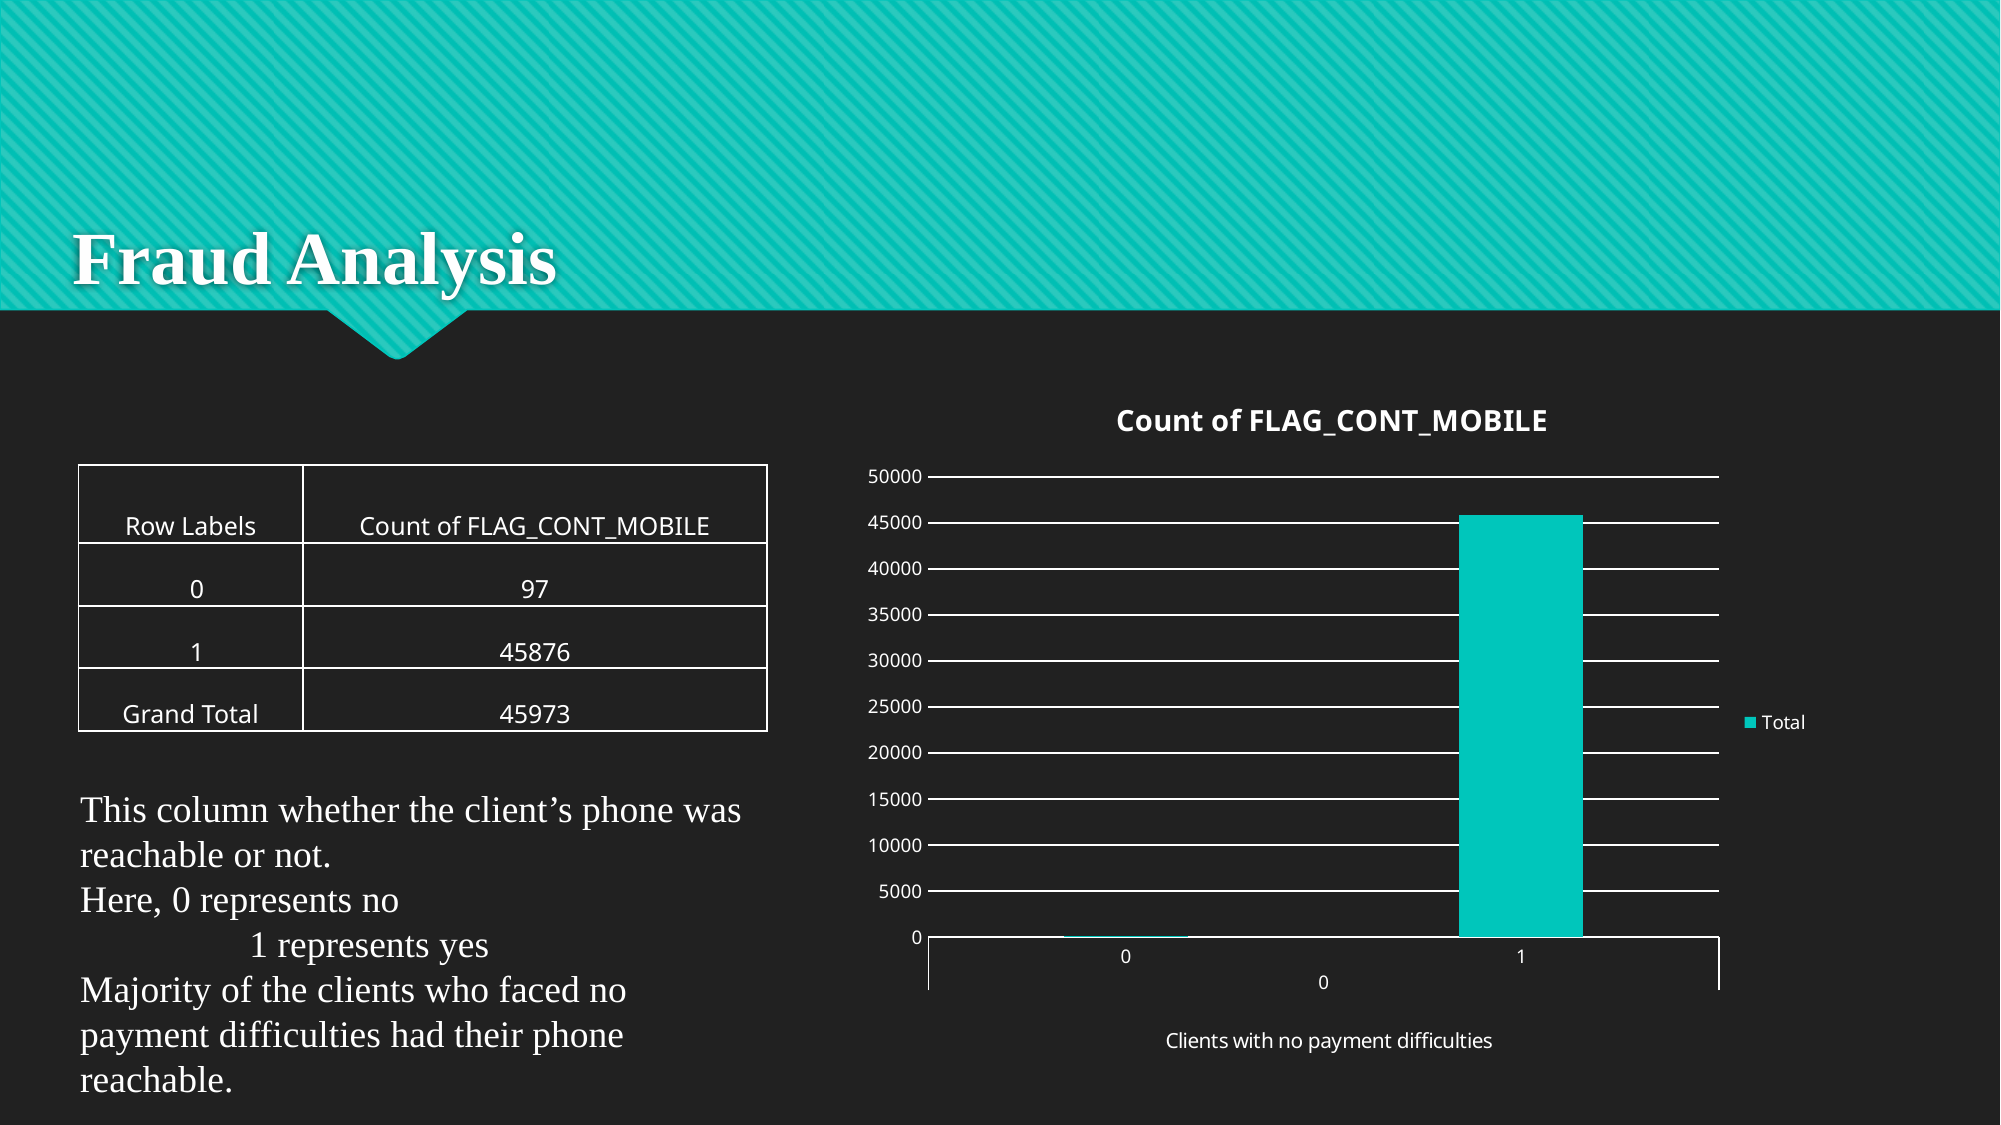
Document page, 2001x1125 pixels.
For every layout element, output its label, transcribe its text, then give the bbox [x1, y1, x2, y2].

table_cell 0 [79, 544, 302, 605]
table_cell Grand Total [79, 669, 302, 730]
table_cell 45876 [304, 607, 766, 667]
table_cell 97 [304, 544, 766, 605]
text_box Fraud Analysis [57, 209, 1801, 308]
text_box This column whether the client’s phone was reachable or not. Here, 0 represents no 1 represents yes Majority of the clients who faced no payment difficulties had their phone reachable. [65, 777, 768, 1108]
table_cell 1 [79, 607, 302, 667]
chart [847, 368, 1825, 1077]
table_cell 45973 [304, 669, 766, 730]
table_header Row Labels [79, 466, 302, 542]
table_header Count of FLAG_CONT_MOBILE [304, 466, 766, 542]
